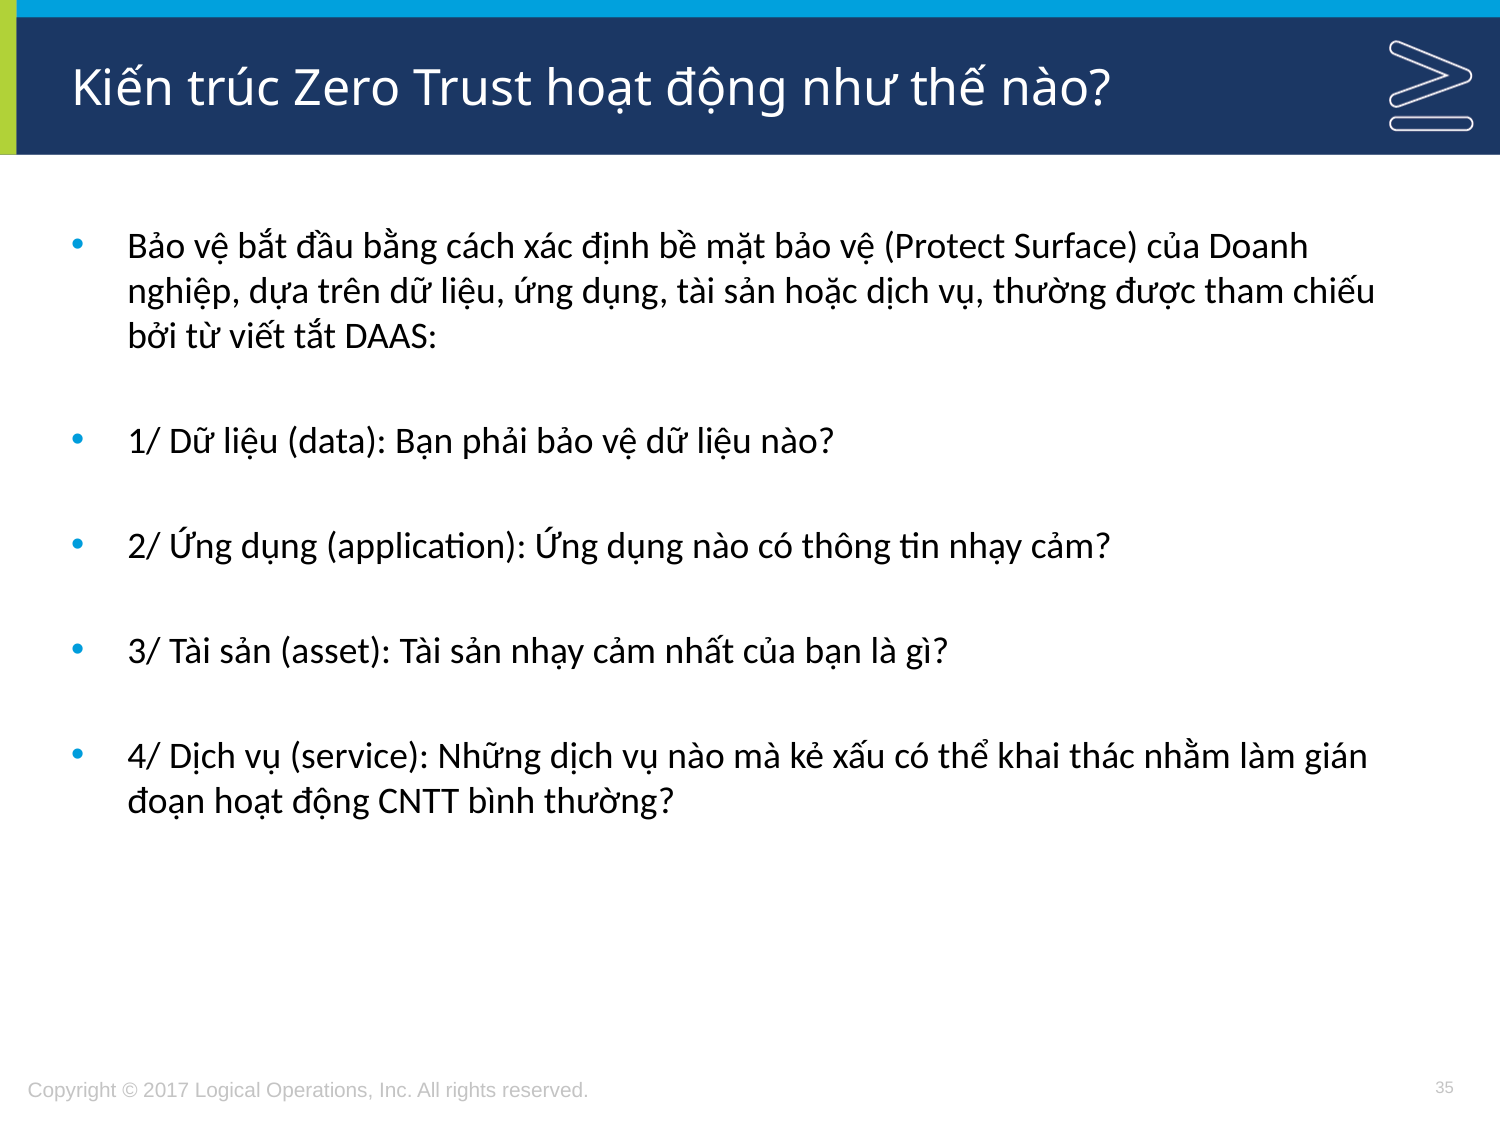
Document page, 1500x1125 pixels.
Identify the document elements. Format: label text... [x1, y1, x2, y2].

picture [1350, 18, 1500, 155]
list Bảo vệ bắt đầu bằng cách xác định bề mặt bảo vệ (Protect Surface) của Doanh nghiệp, dựa trên dữ liệu, ứng dụng, tài sản hoặc dịch vụ, thường được tham chiếu bởi từ viết tắt DAAS: 1/ Dữ liệu (data): Bạn phải bảo vệ dữ liệu nào? 2/ Ứng dụng (application): Ứng dụng nào có thông tin nhạy cảm? 3/ Tài sản (asset): Tài sản nhạy cảm nhất của bạn là gì? 4/ Dịch vụ (service): Những dịch vụ nào mà kẻ xấu có thể khai thác nhằm làm gián đoạn hoạt động CNTT bình thường? [56, 213, 1444, 1021]
picture [0, 0, 56, 155]
slide_number 35 [1118, 1057, 1469, 1118]
title Kiến trúc Zero Trust hoạt động như thế nào? [56, 16, 1350, 155]
